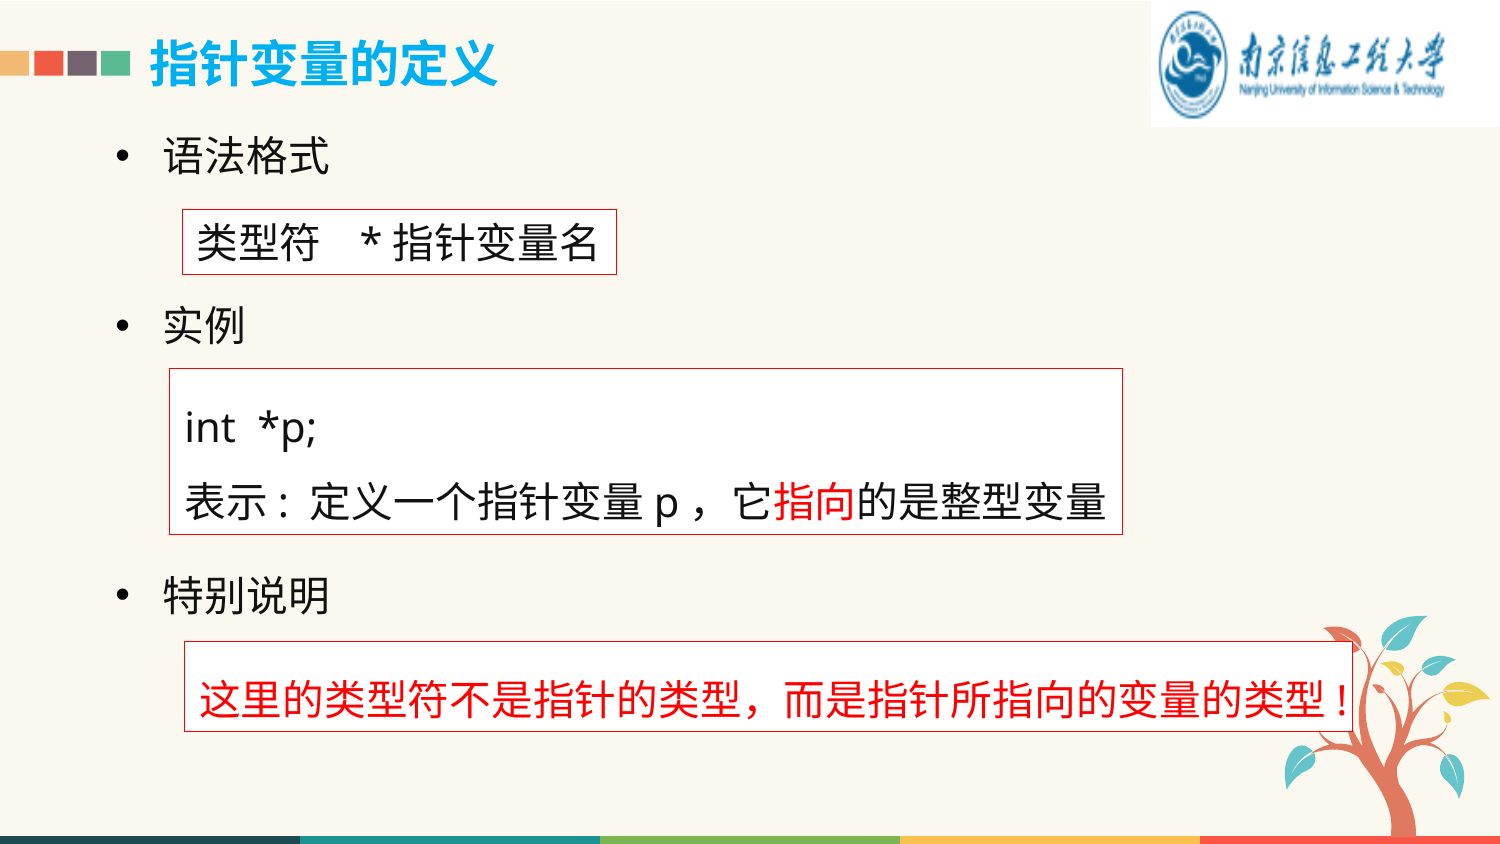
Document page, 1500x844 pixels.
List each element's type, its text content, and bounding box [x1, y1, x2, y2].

text_box 这里的类型符不是指针的类型，而是指针所指向的变量的类型! [184, 641, 1352, 732]
text_box 语法格式 实例 特别说明 [44, 97, 1040, 844]
text_box 指针变量的定义 [149, 32, 1000, 93]
picture [1040, 836, 1500, 844]
text_box 类型符 *指针变量名 [181, 209, 616, 275]
text_box int *p; 表示: 定义一个指针变量p，它指向的是整型变量 [169, 368, 1122, 534]
picture [1151, 0, 1500, 127]
picture [0, 836, 44, 844]
